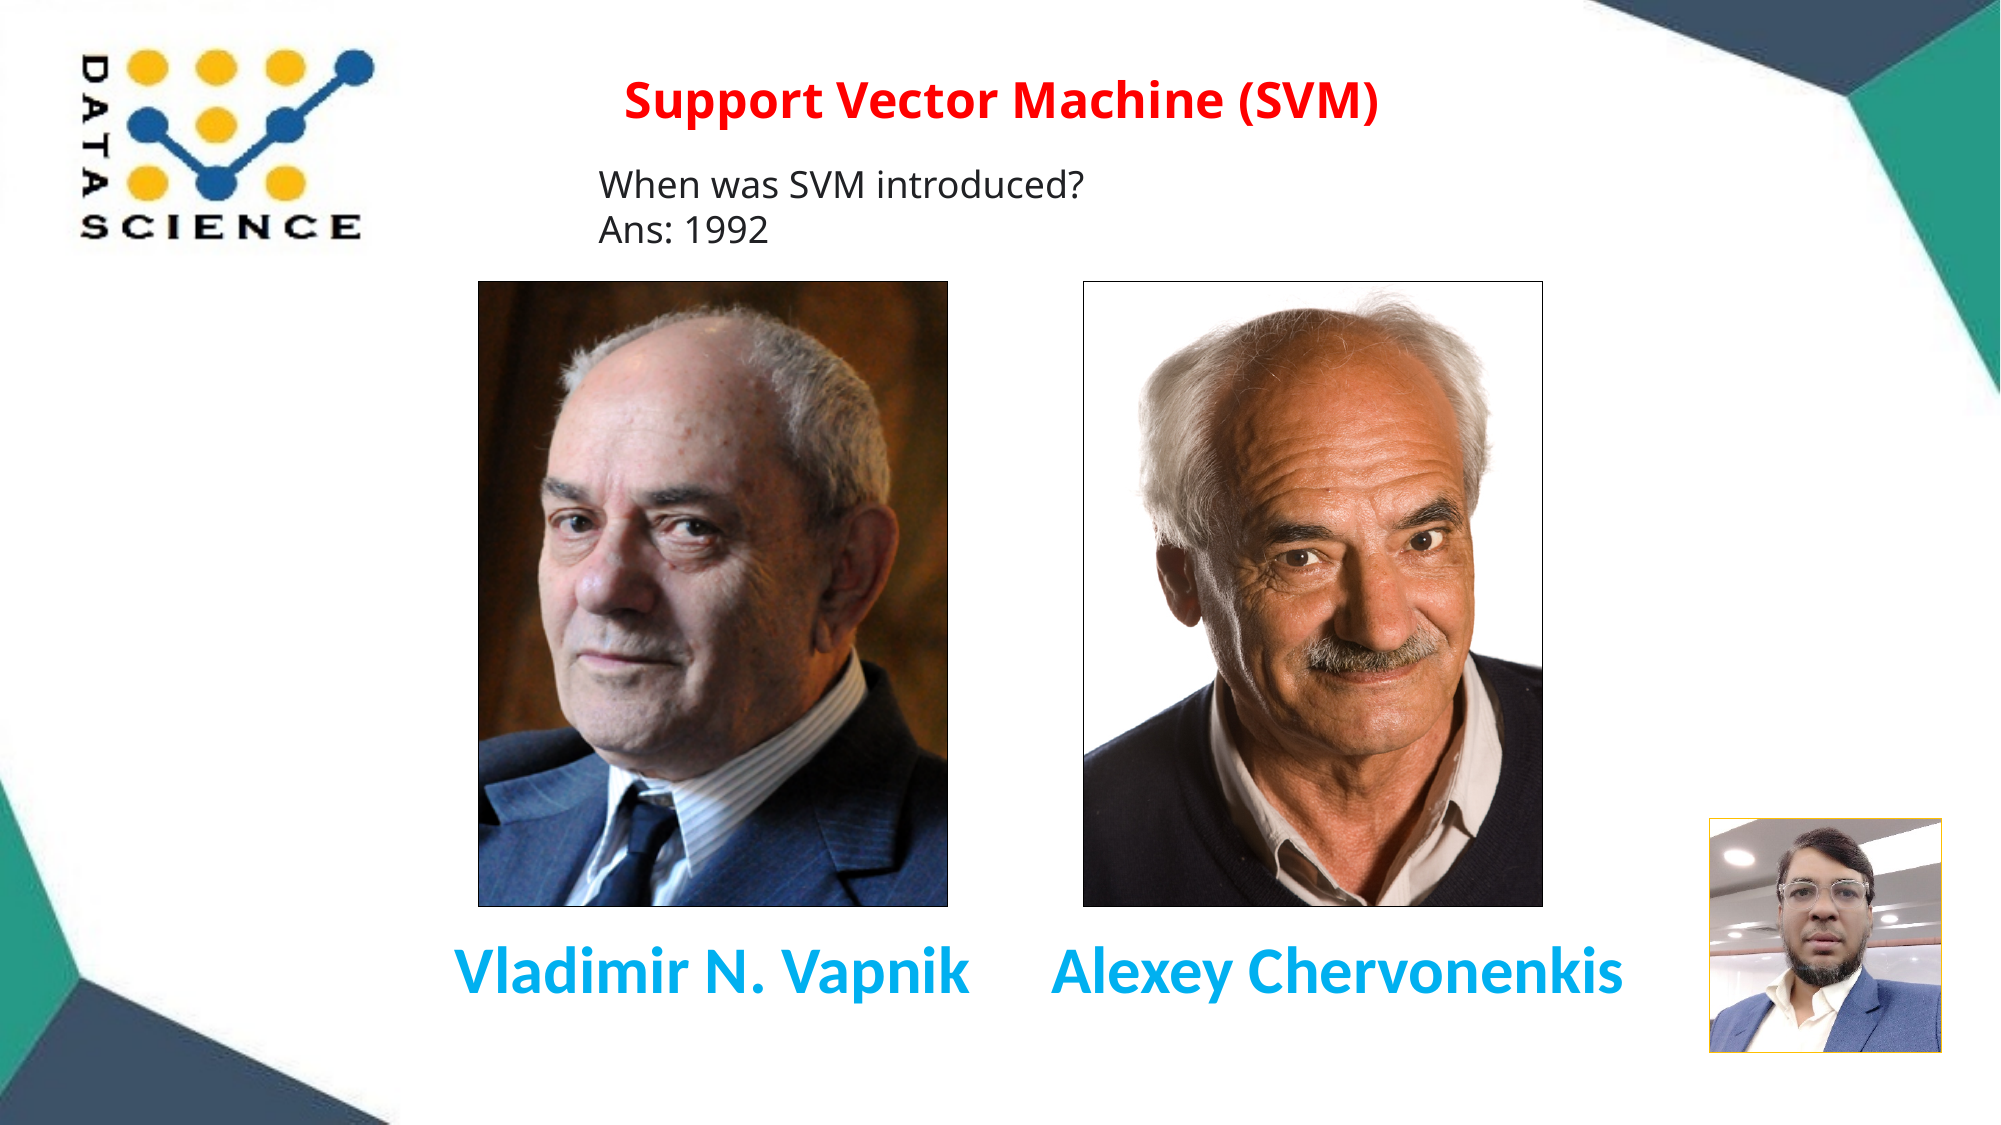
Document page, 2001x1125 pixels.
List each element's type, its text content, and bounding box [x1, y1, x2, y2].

text_box Vladimir N. Vapnik [439, 919, 986, 1015]
text_box Alexey Chervonenkis [1036, 919, 1641, 1015]
text_box Support Vector Machine (SVM) [513, 52, 1491, 137]
picture [0, 0, 2001, 1125]
text_box When was SVM introduced? Ans: 1992 [583, 153, 1119, 259]
